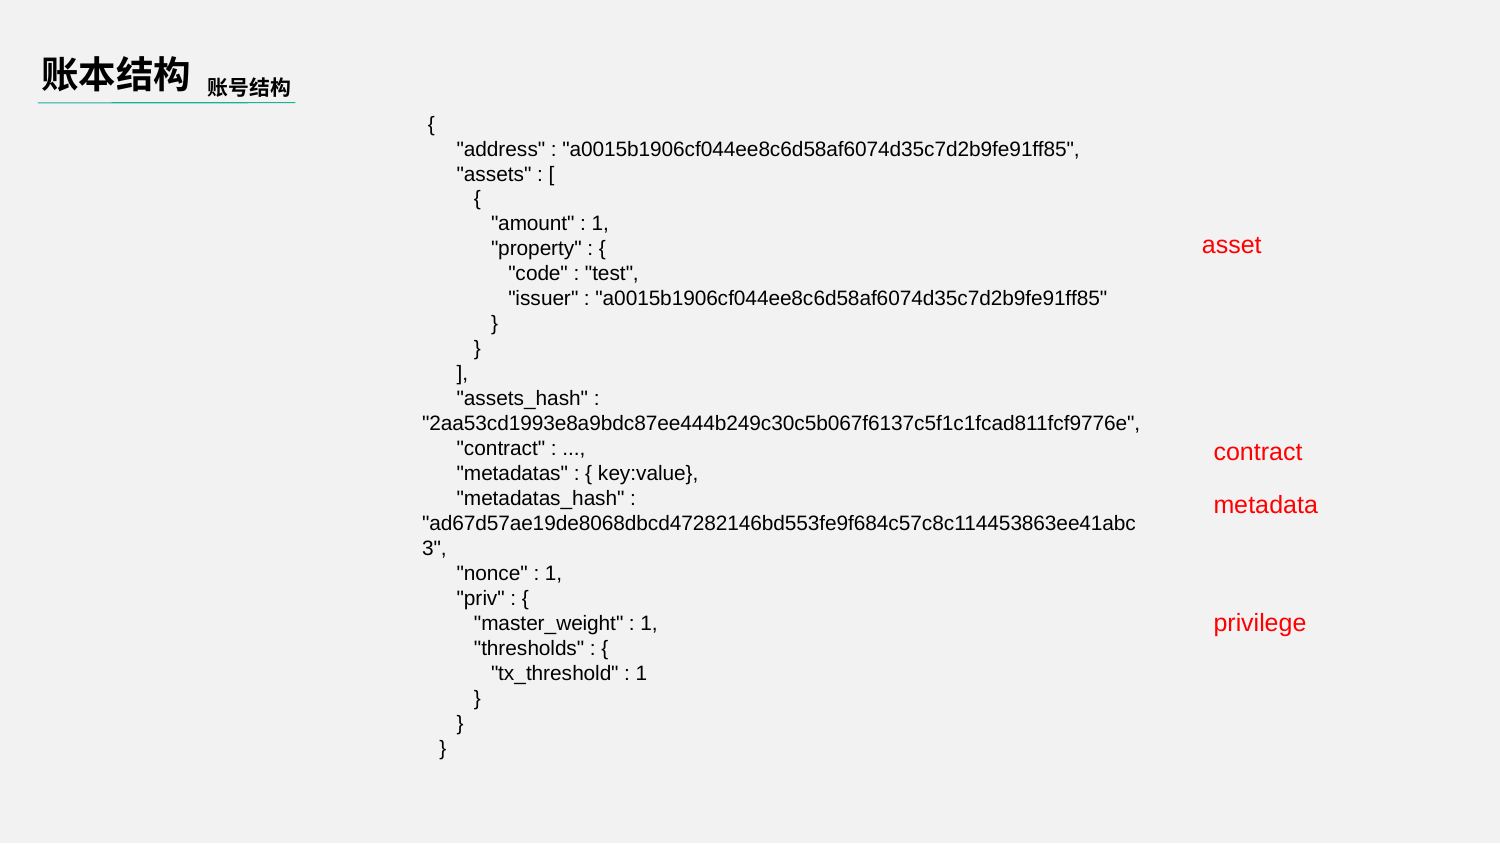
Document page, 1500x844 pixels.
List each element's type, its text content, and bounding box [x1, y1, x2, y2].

text_box { "address" : "a0015b1906cf044ee8c6d58af6074d35c7d2b9fe91ff85", "assets" : [ { "amount" : 1, "property" : { "code" : "test", "issuer" : "a0015b1906cf044ee8c6d58af6074d35c7d2b9fe91ff85" } } ], "assets_hash" : "2aa53cd1993e8a9bdc87ee444b249c30c5b067f6137c5f1c1fcad811fcf9776e", "contract" : ..., "metadatas" : { key:value}, "metadatas_hash" : "ad67d57ae19de8068dbcd47282146bd553fe9f684c57c8c114453863ee41abc3", "nonce" : 1, "priv" : { "master_weight" : 1, "thresholds" : { "tx_threshold" : 1 } } } [407, 102, 1158, 767]
text_box metadata [1198, 480, 1353, 526]
text_box privilege [1198, 598, 1353, 644]
text_box contract [1198, 428, 1353, 474]
text_box 账号结构 [207, 67, 313, 108]
text_box 账本结构 [41, 43, 256, 104]
text_box asset [1187, 220, 1341, 266]
